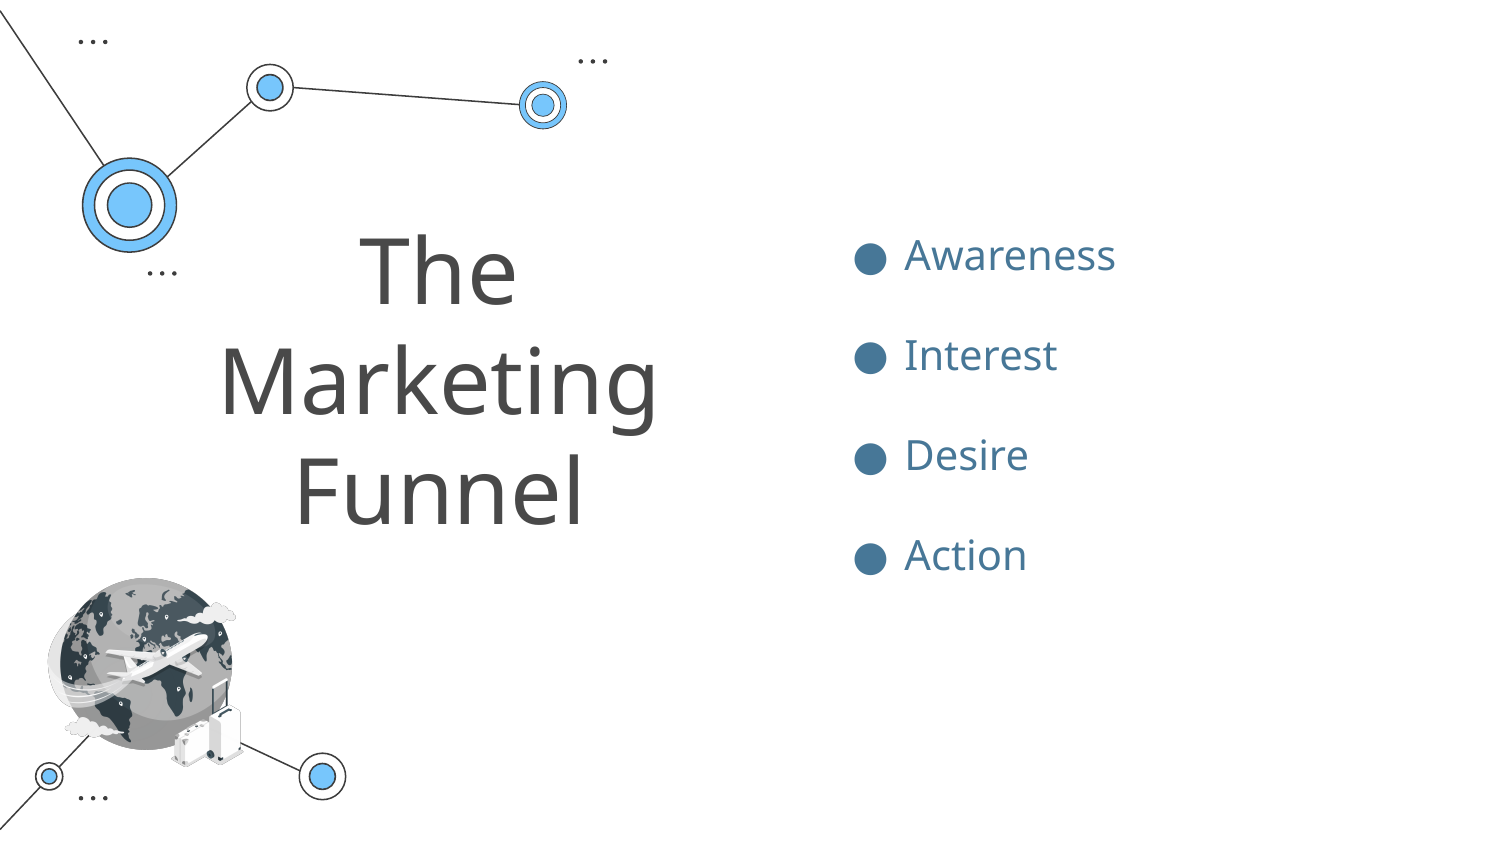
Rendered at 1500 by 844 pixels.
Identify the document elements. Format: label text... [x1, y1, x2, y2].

picture [41, 564, 253, 776]
list Awareness Interest Desire Action [814, 213, 1437, 785]
title The Marketing Funnel [146, 334, 732, 558]
